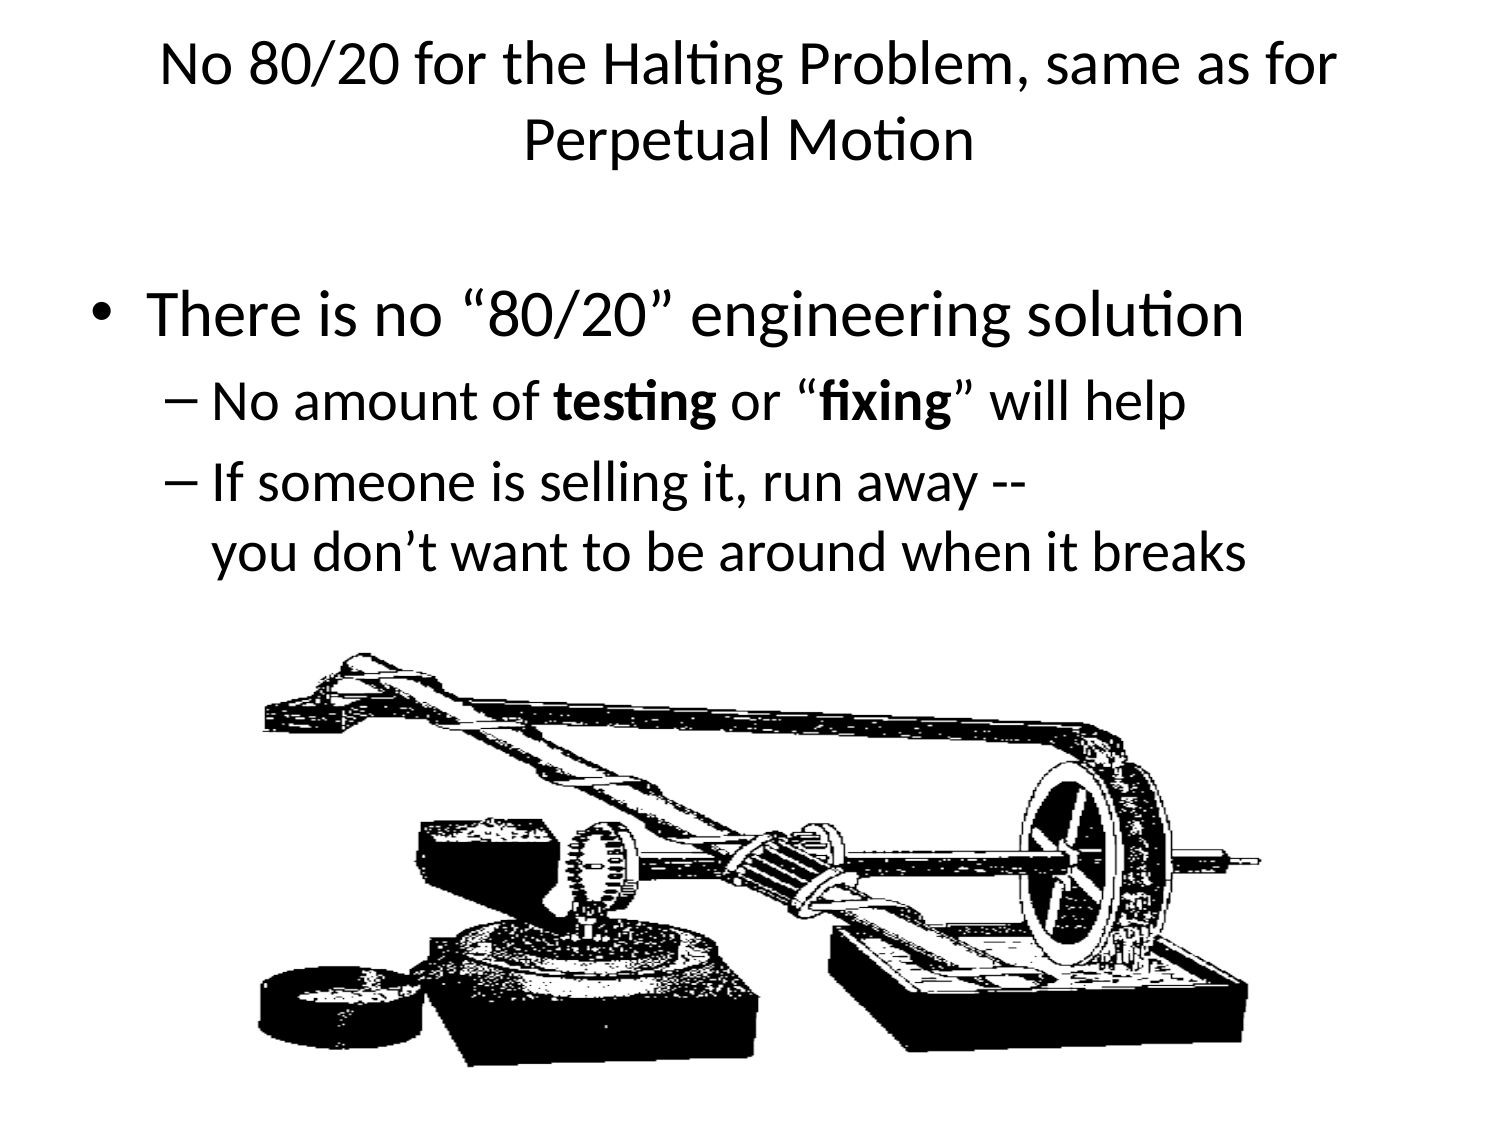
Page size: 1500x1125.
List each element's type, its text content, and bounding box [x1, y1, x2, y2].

picture [224, 637, 1338, 1125]
title No 80/20 for the Halting Problem, same as for Perpetual Motion [75, 12, 1425, 258]
list There is no “80/20” engineering solution No amount of testing or “fixing” will help If someone is selling it, run away -- you don’t want to be around when it breaks [75, 262, 1425, 843]
